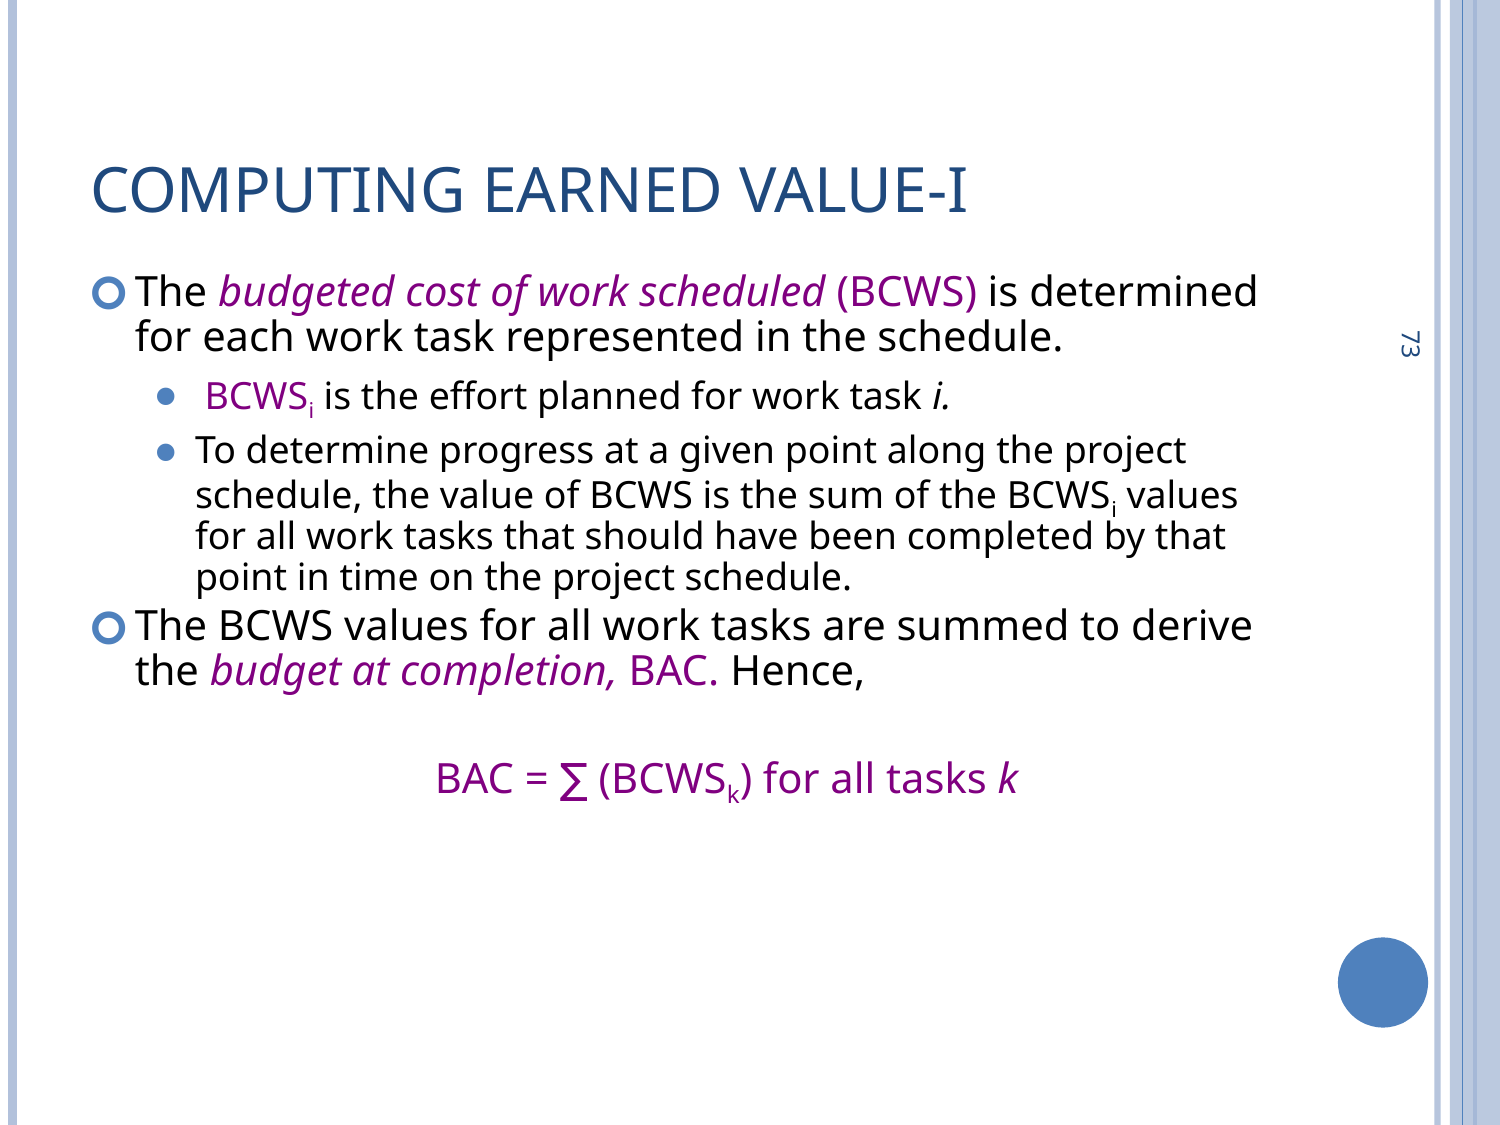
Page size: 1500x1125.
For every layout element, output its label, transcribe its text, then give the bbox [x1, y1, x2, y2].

text_box ‹#› [1378, 43, 1442, 374]
list The budgeted cost of work scheduled (BCWS) is determined for each work task represented in the schedule. BCWSi is the effort planned for work task i. To determine progress at a given point along the project schedule, the value of BCWS is the sum of the BCWSi values for all work tasks that should have been completed by that point in time on the project schedule. The BCWS values for all work tasks are summed to derive the budget at completion, BAC. Hence, BAC = ∑ (BCWSk) for all tasks k [75, 262, 1300, 1062]
title COMPUTING EARNED VALUE-I [75, 45, 1300, 233]
